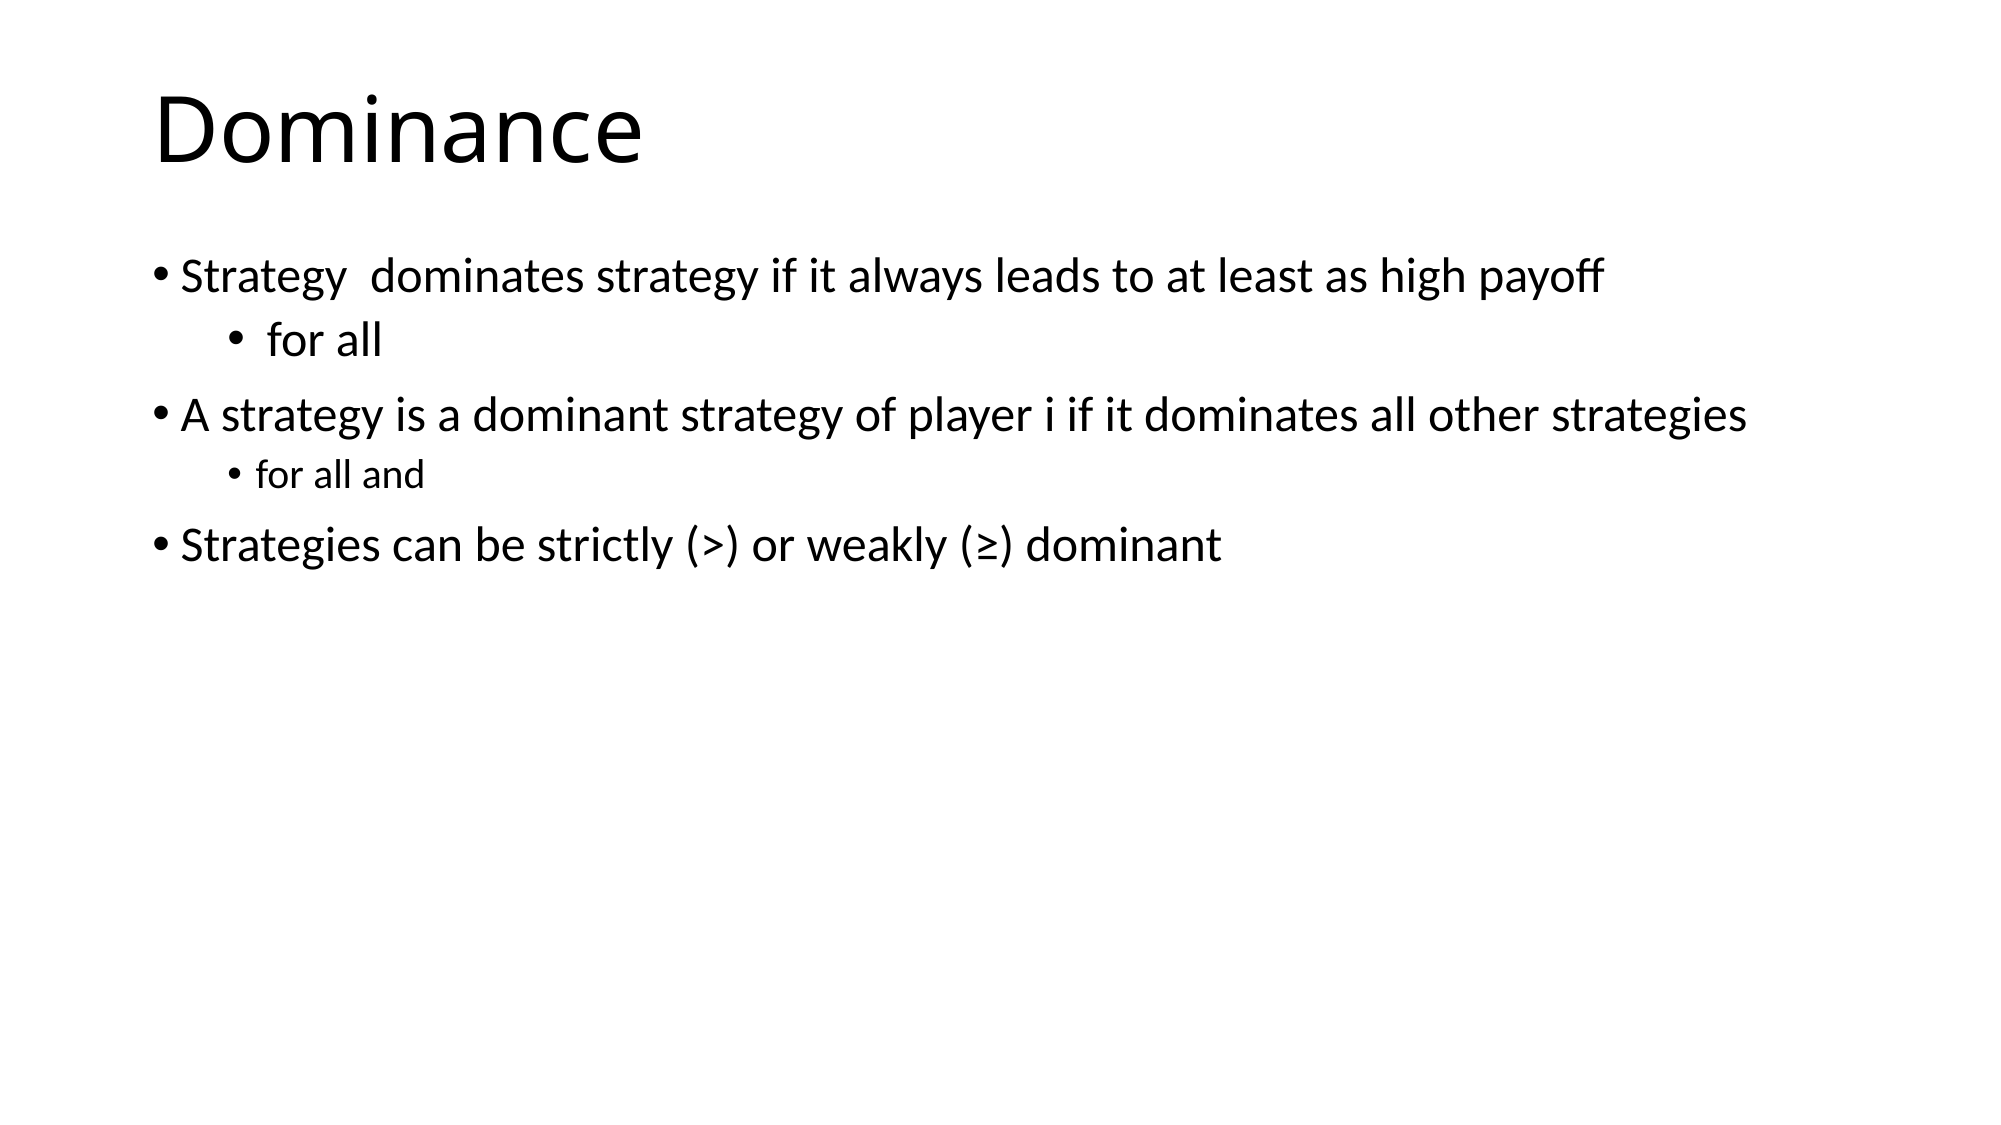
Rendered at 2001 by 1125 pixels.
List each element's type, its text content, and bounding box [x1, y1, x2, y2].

title Dominance [137, 24, 1863, 242]
